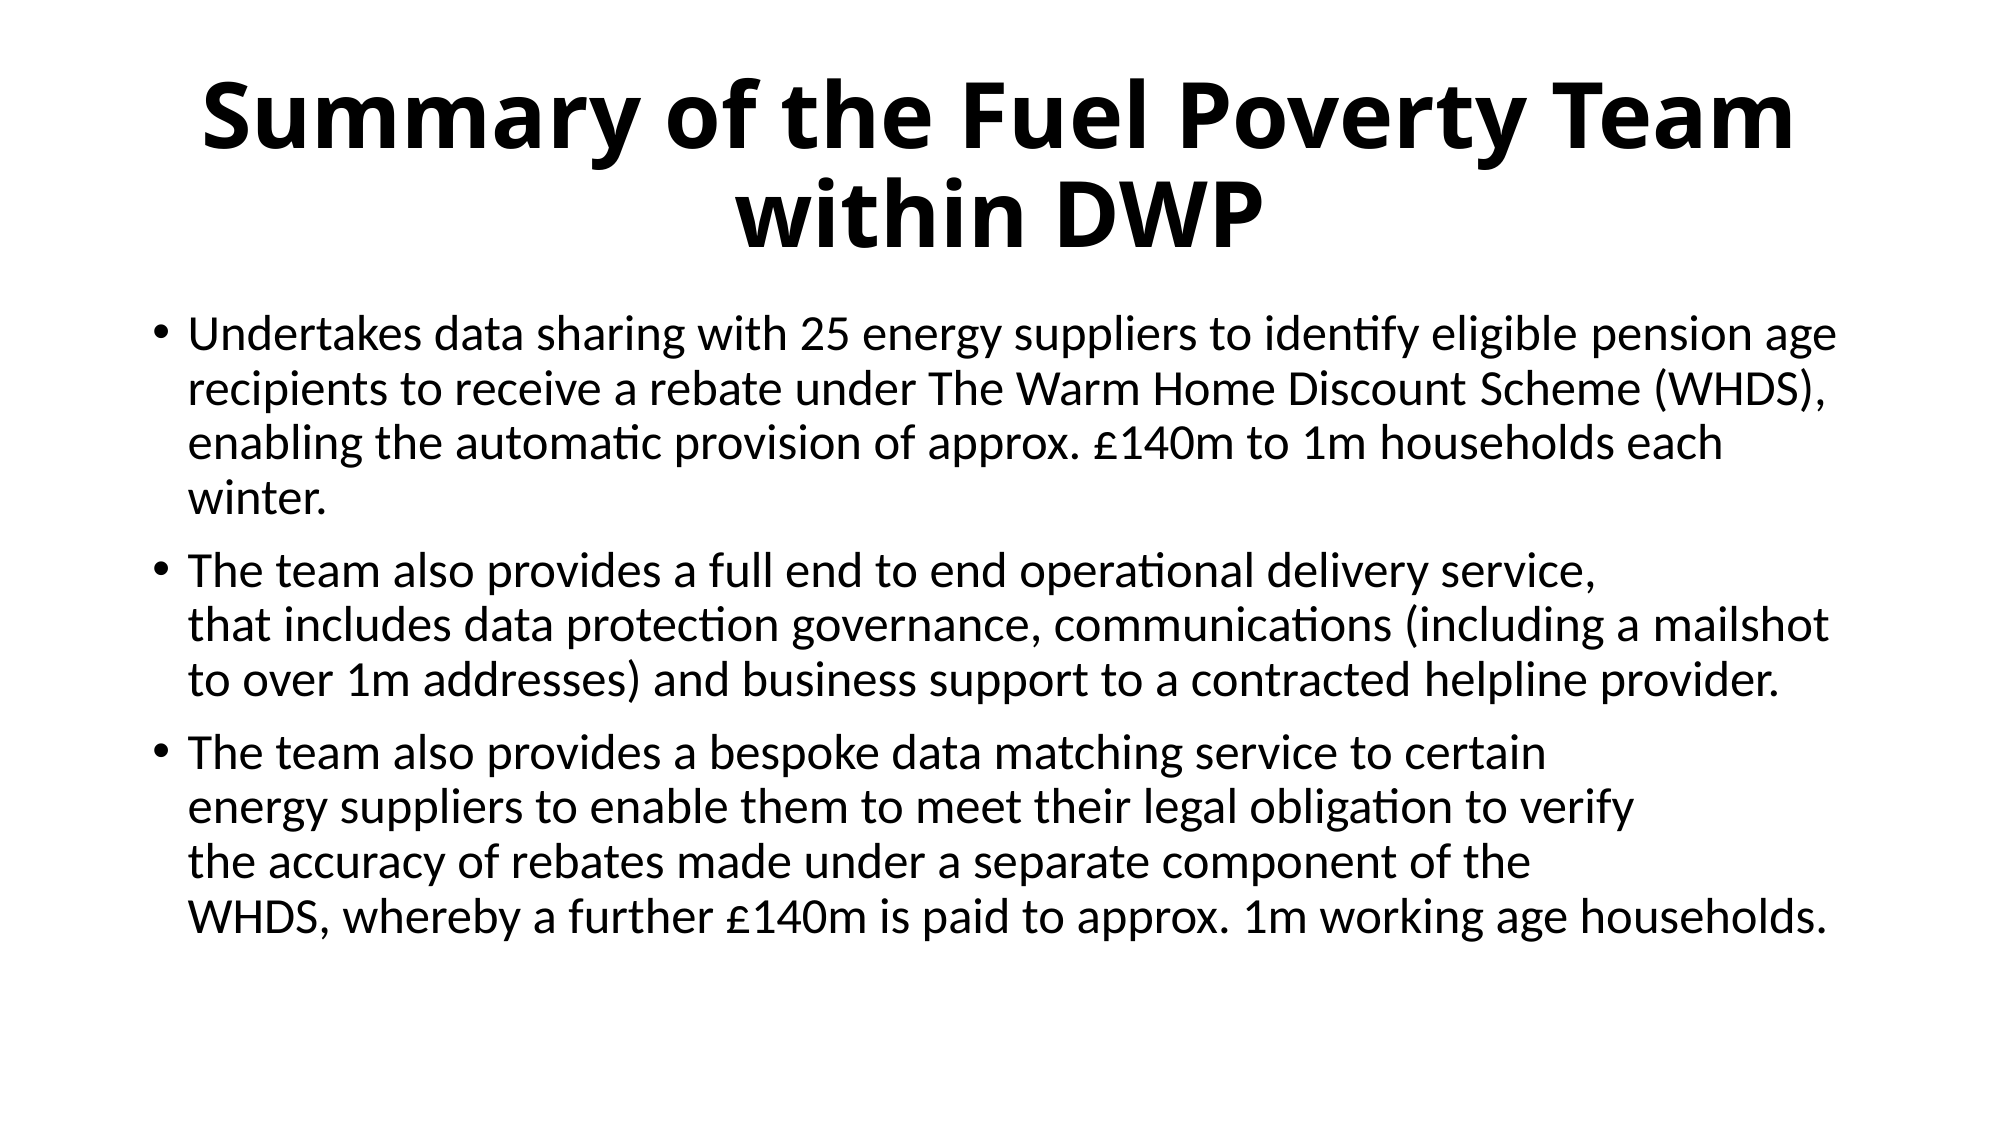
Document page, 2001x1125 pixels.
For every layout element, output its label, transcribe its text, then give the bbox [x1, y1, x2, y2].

list Undertakes data sharing with 25 energy suppliers to identify eligible pension age recipients to receive a rebate under The Warm Home Discount Scheme (WHDS), enabling the automatic provision of approx. £140m to 1m households each winter. The team also provides a full end to end operational delivery service, that includes data protection governance, communications (including a mailshot to over 1m addresses) and business support to a contracted helpline provider. The team also provides a bespoke data matching service to certain energy suppliers to enable them to meet their legal obligation to verify the accuracy of rebates made under a separate component of the WHDS, whereby a further £140m is paid to approx. 1m working age households. [137, 299, 1863, 1014]
title Summary of the Fuel Poverty Team within DWP [137, 59, 1863, 278]
